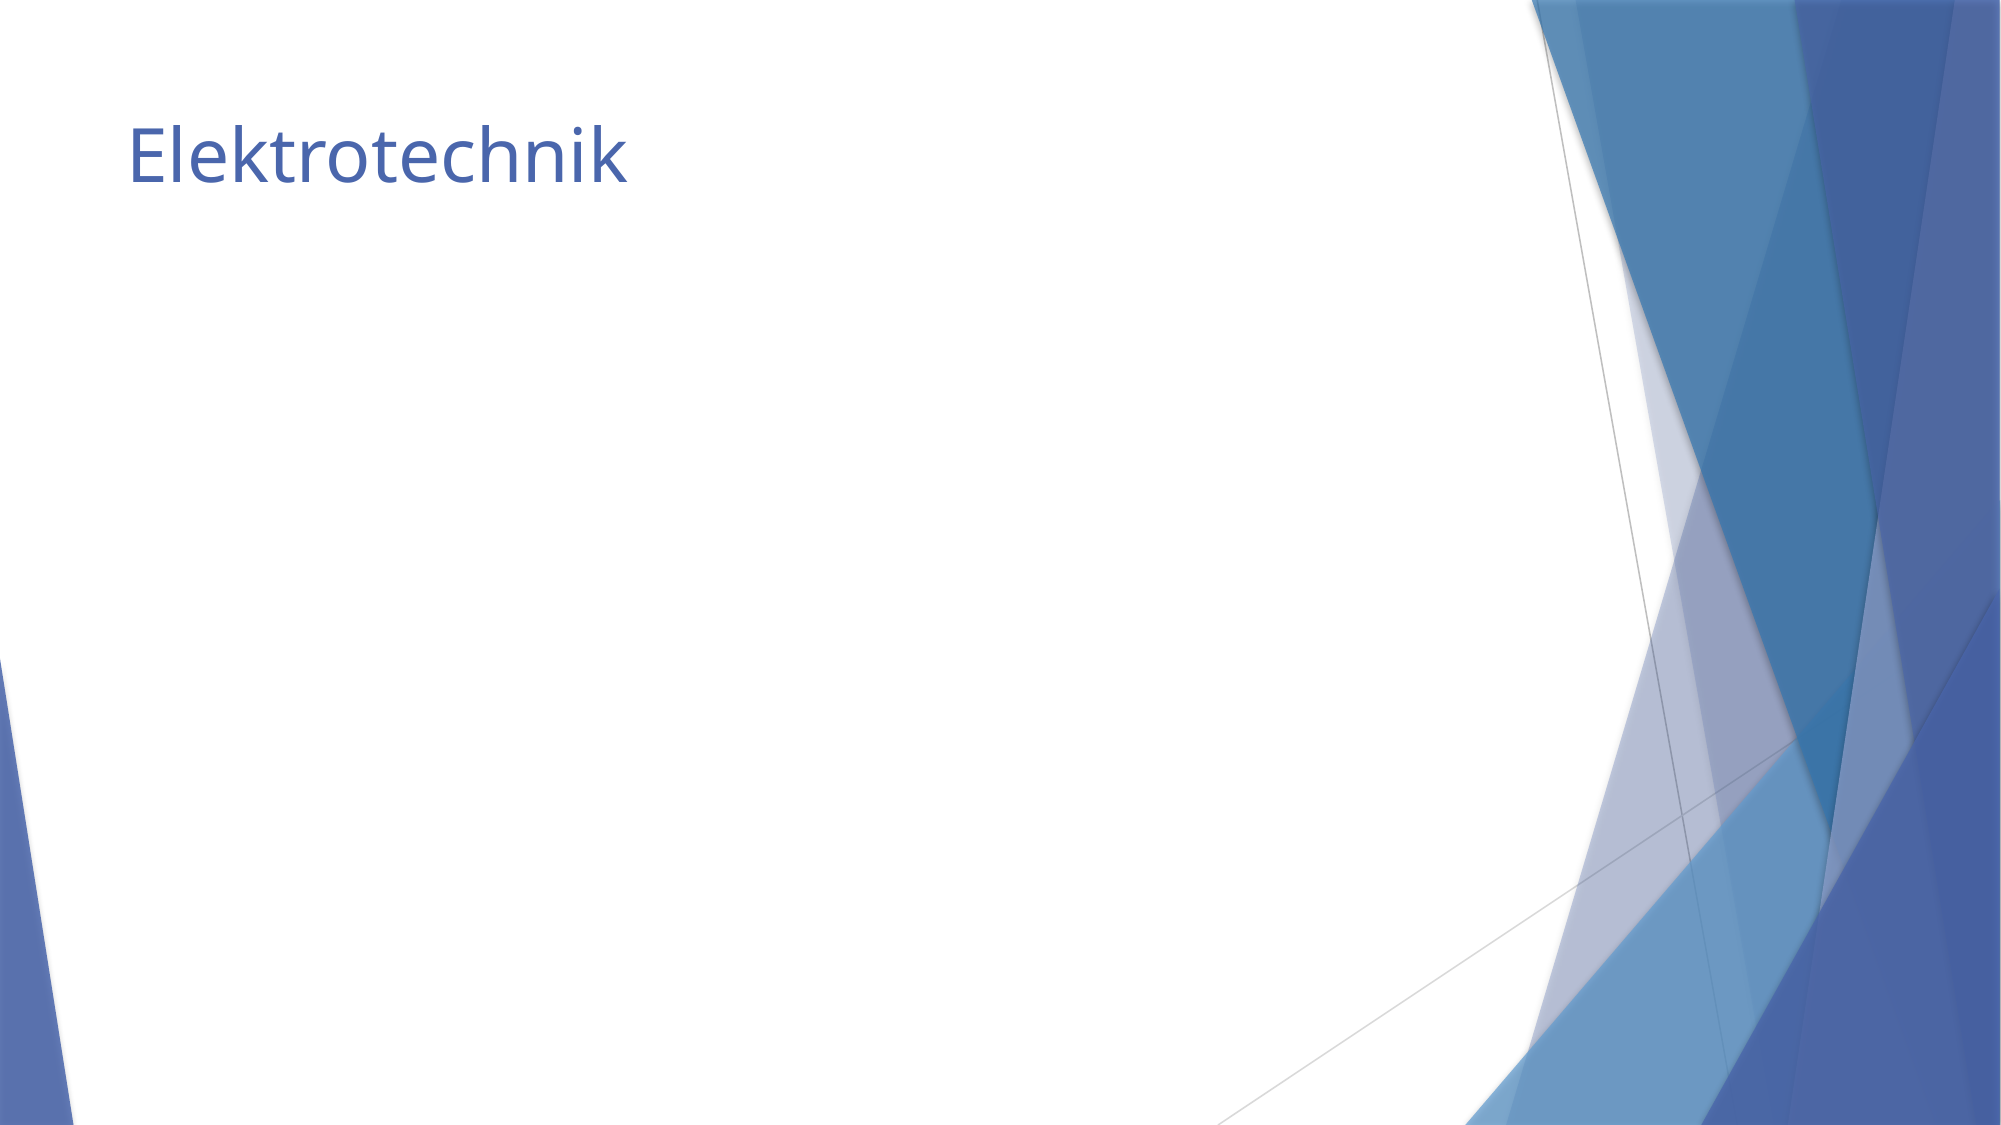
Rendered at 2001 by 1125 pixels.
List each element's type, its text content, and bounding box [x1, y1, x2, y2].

title Elektrotechnik [111, 99, 1522, 317]
